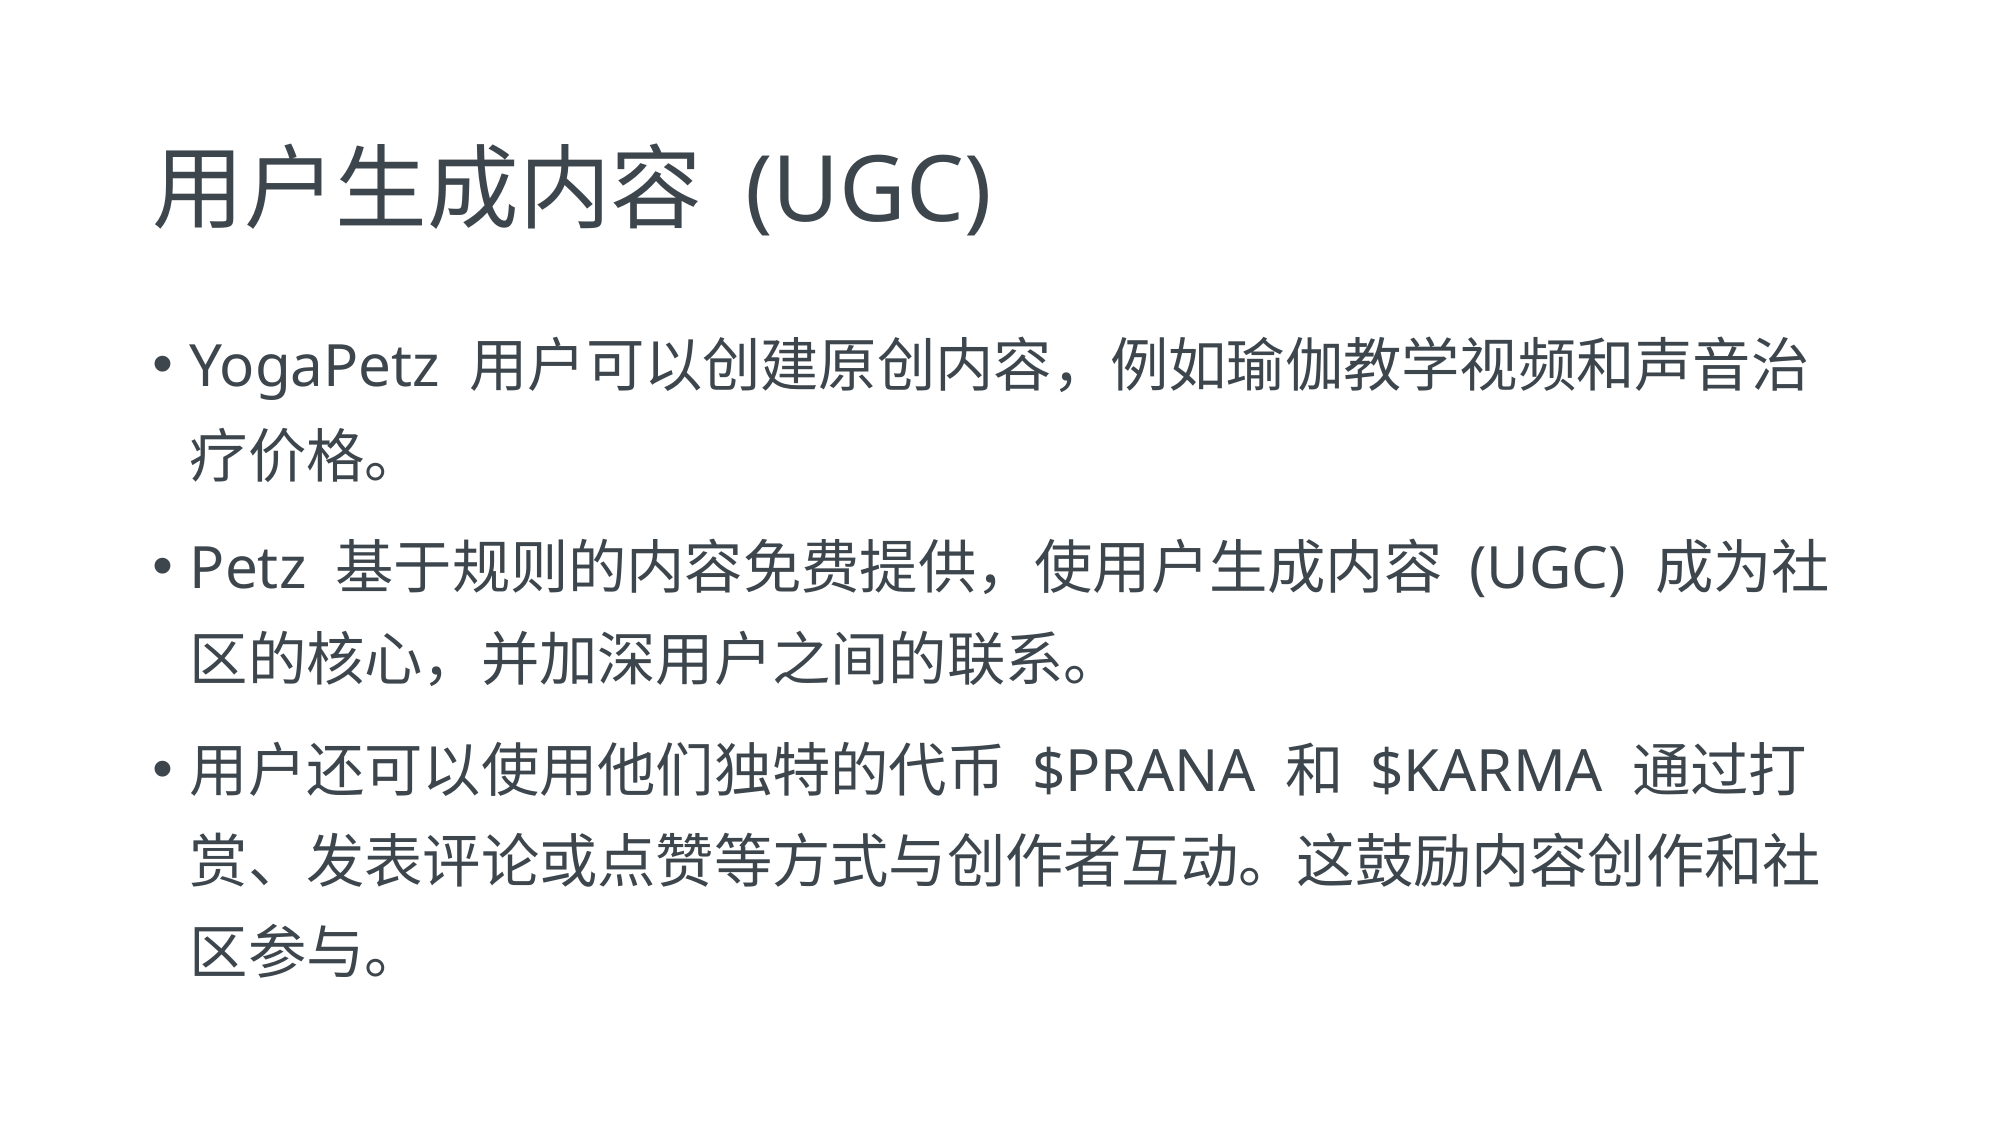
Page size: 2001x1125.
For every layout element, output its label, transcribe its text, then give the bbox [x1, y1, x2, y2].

list YogaPetz 用户可以创建原创内容，例如瑜伽教学视频和声音治疗价格。 Petz 基于规则的内容免费提供，使用户生成内容 (UGC) 成为社区的核心，并加深用户之间的联系。 用户还可以使用他们独特的代币 $PRANA 和 $KARMA 通过打赏、发表评论或点赞等方式与创作者互动。这鼓励内容创作和社区参与。 [137, 299, 1863, 1014]
title 用户生成内容 (UGC) [137, 59, 1863, 278]
